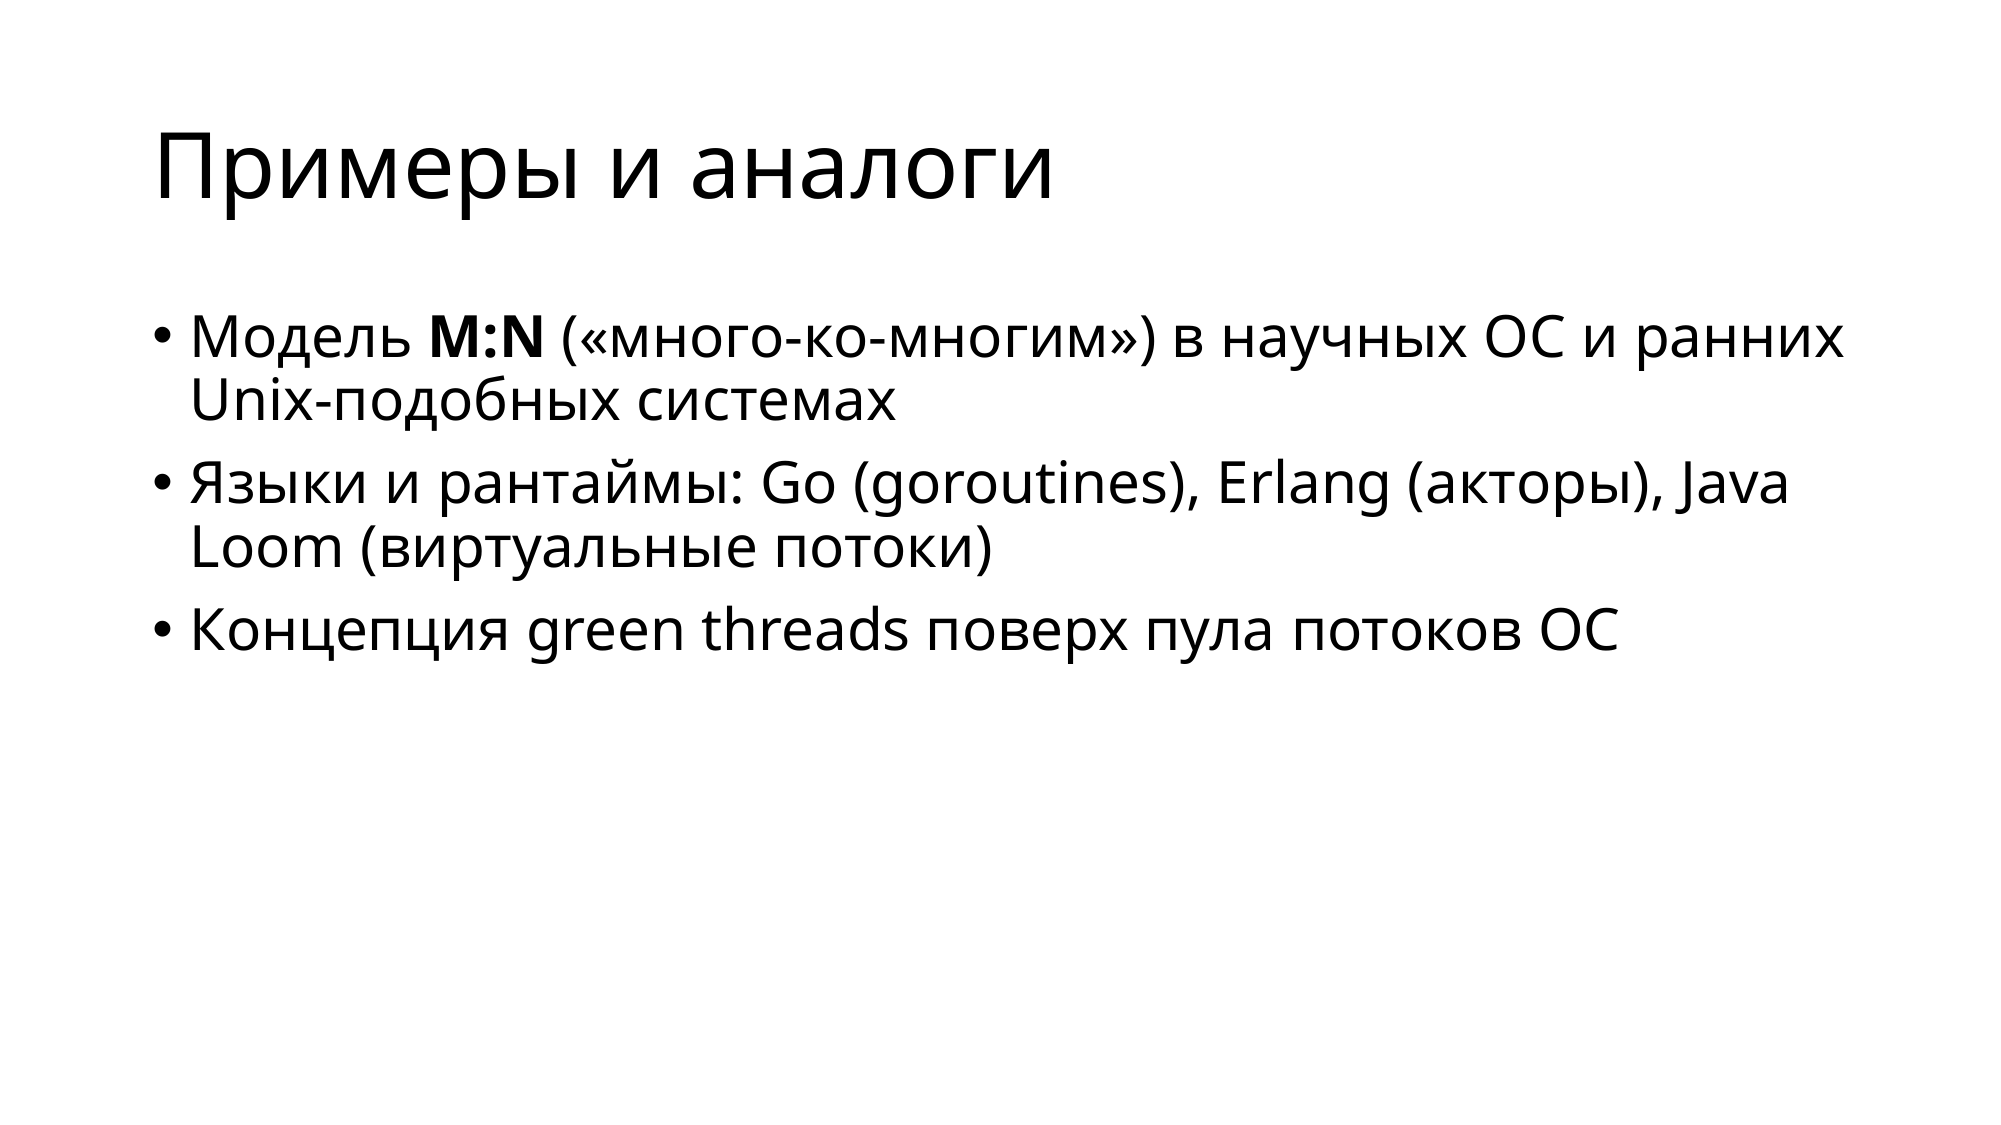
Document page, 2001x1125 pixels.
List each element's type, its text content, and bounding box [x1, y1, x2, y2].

title Примеры и аналоги [137, 59, 1863, 278]
list Модель M:N («много-ко-многим») в научных ОС и ранних Unix-подобных системах Языки и рантаймы: Go (goroutines), Erlang (акторы), Java Loom (виртуальные потоки) Концепция green threads поверх пула потоков ОС [137, 299, 1863, 1014]
